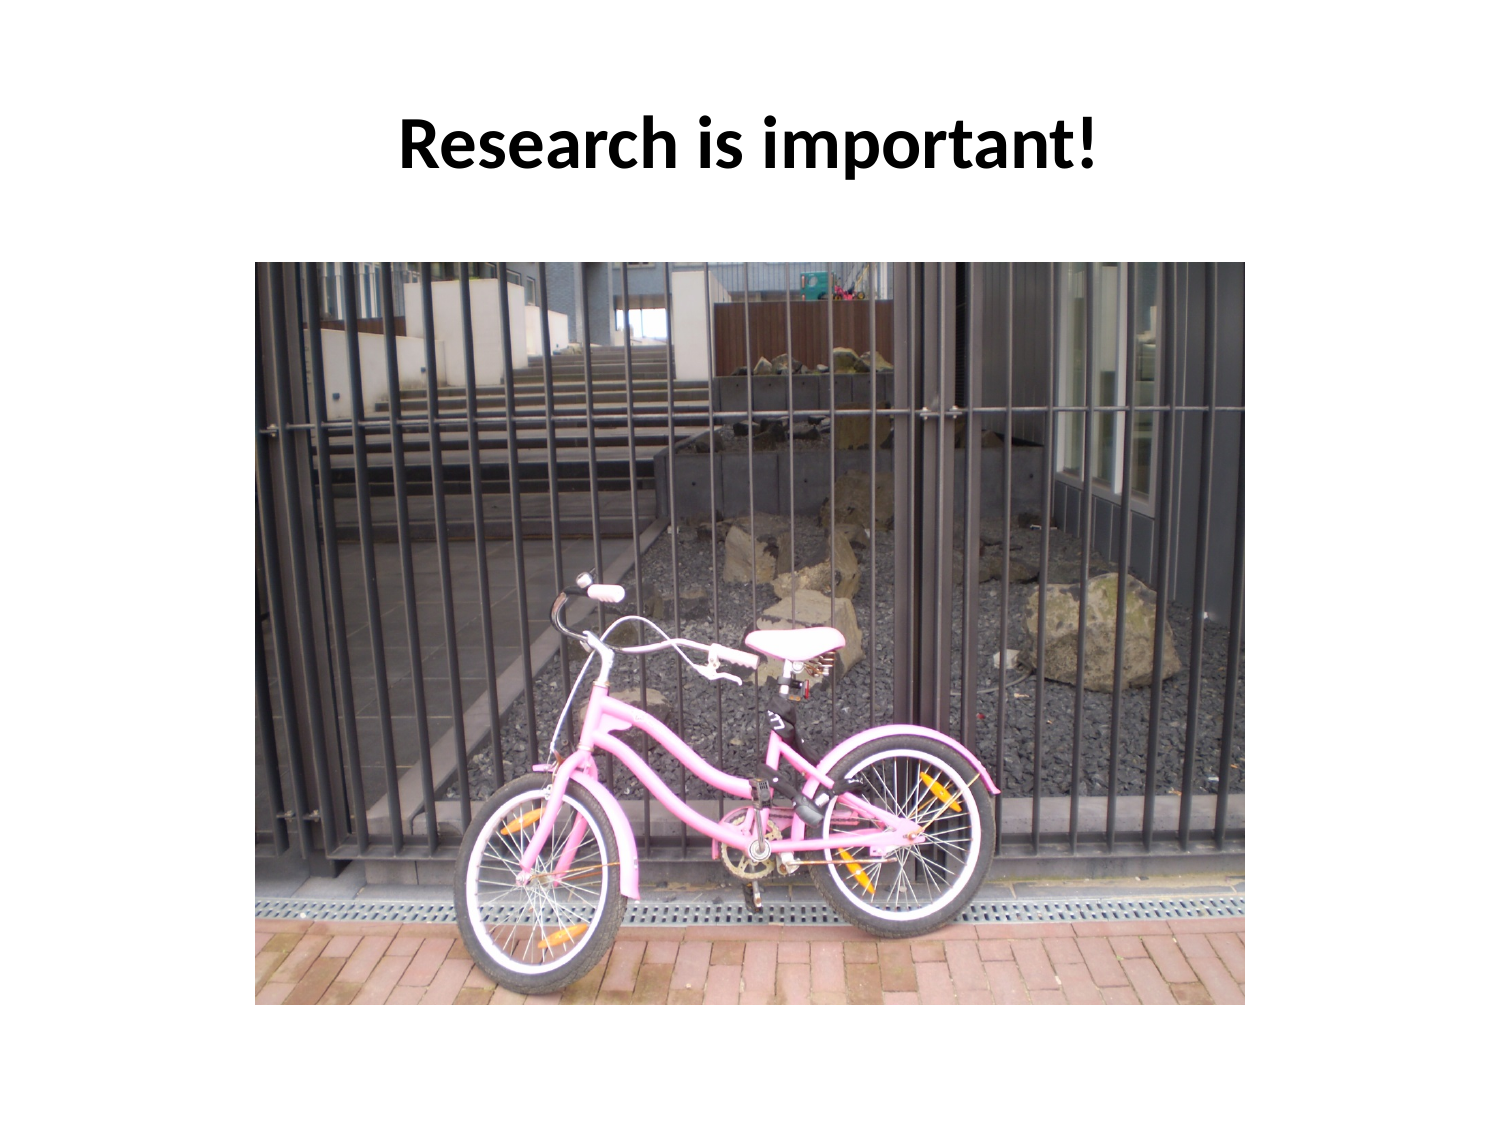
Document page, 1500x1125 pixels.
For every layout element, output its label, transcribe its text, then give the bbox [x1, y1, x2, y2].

title Research is important! [75, 45, 1425, 233]
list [254, 262, 1246, 1006]
